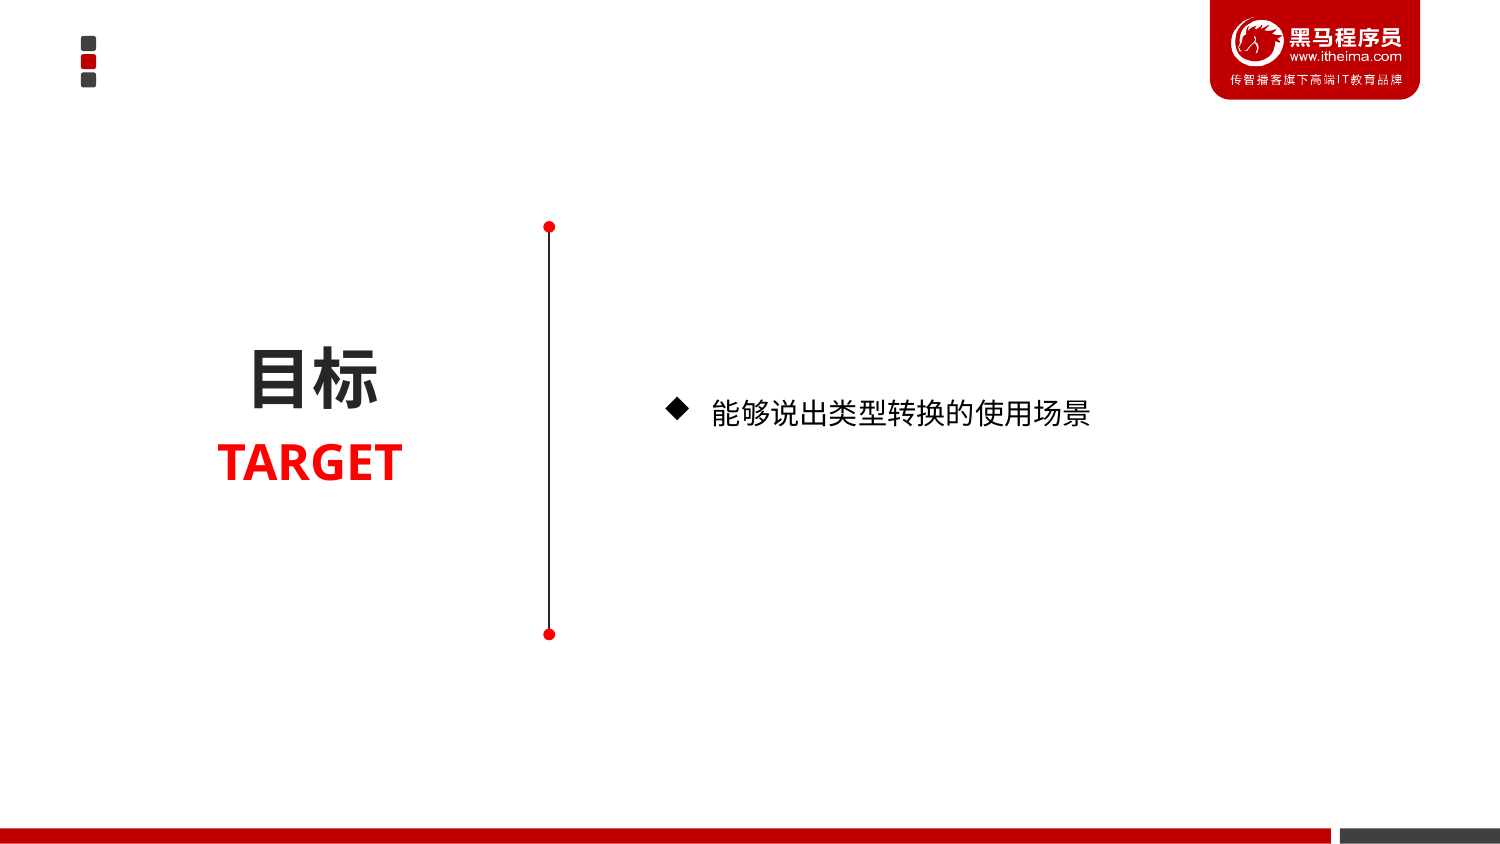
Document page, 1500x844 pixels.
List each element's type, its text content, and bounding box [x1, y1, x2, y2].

text_box 能够说出类型转换的使用场景 [648, 352, 1107, 438]
picture [1212, 8, 1421, 94]
text_box [541, 219, 558, 234]
text_box 目标 [171, 315, 454, 449]
text_box [541, 628, 558, 643]
text_box TARGET [206, 422, 544, 507]
